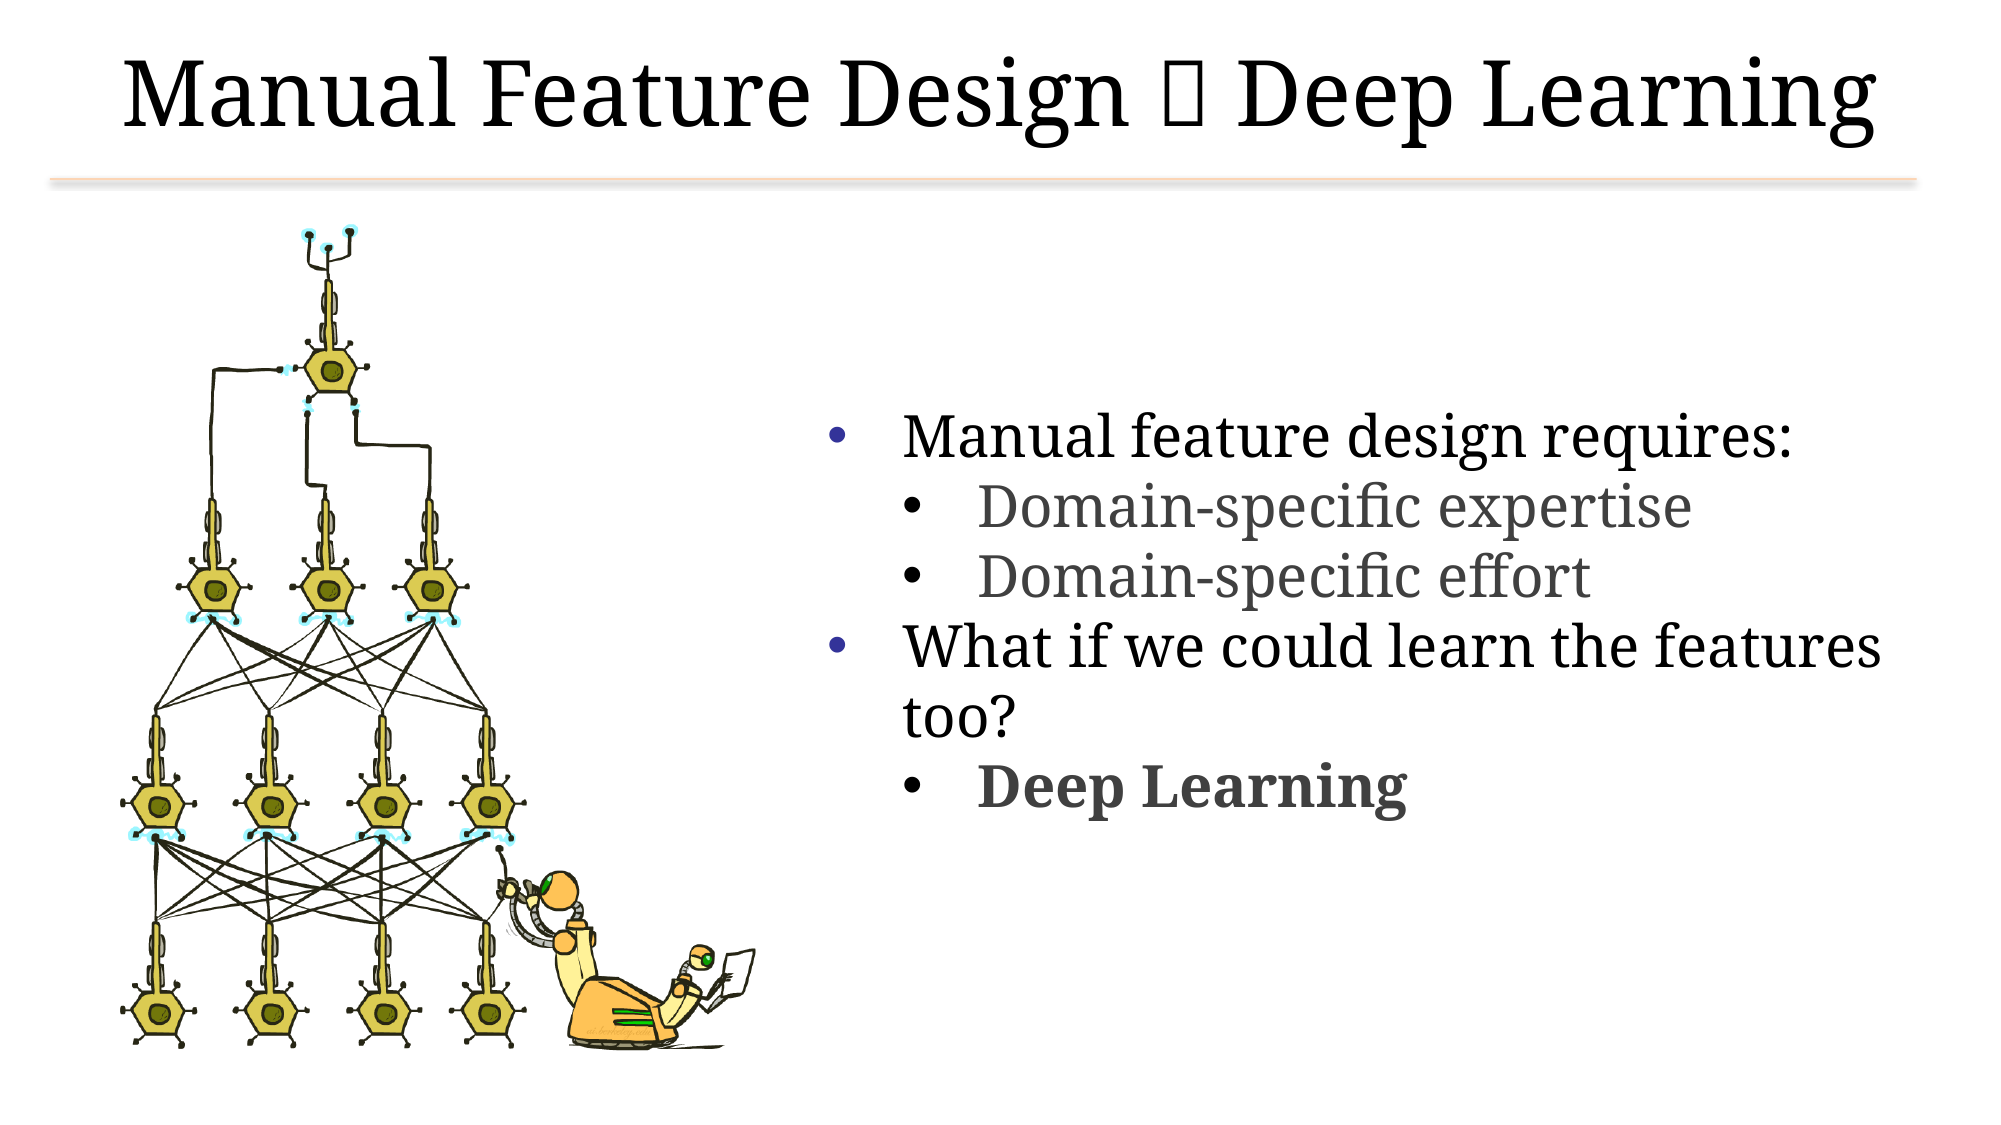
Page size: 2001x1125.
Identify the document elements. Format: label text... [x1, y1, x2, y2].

text_box Manual feature design requires: Domain-specific expertise Domain-specific effort What if we could learn the features too? Deep Learning [812, 392, 1938, 938]
text_box Manual Feature Design  Deep Learning [0, 0, 2000, 184]
picture [87, 224, 764, 1082]
